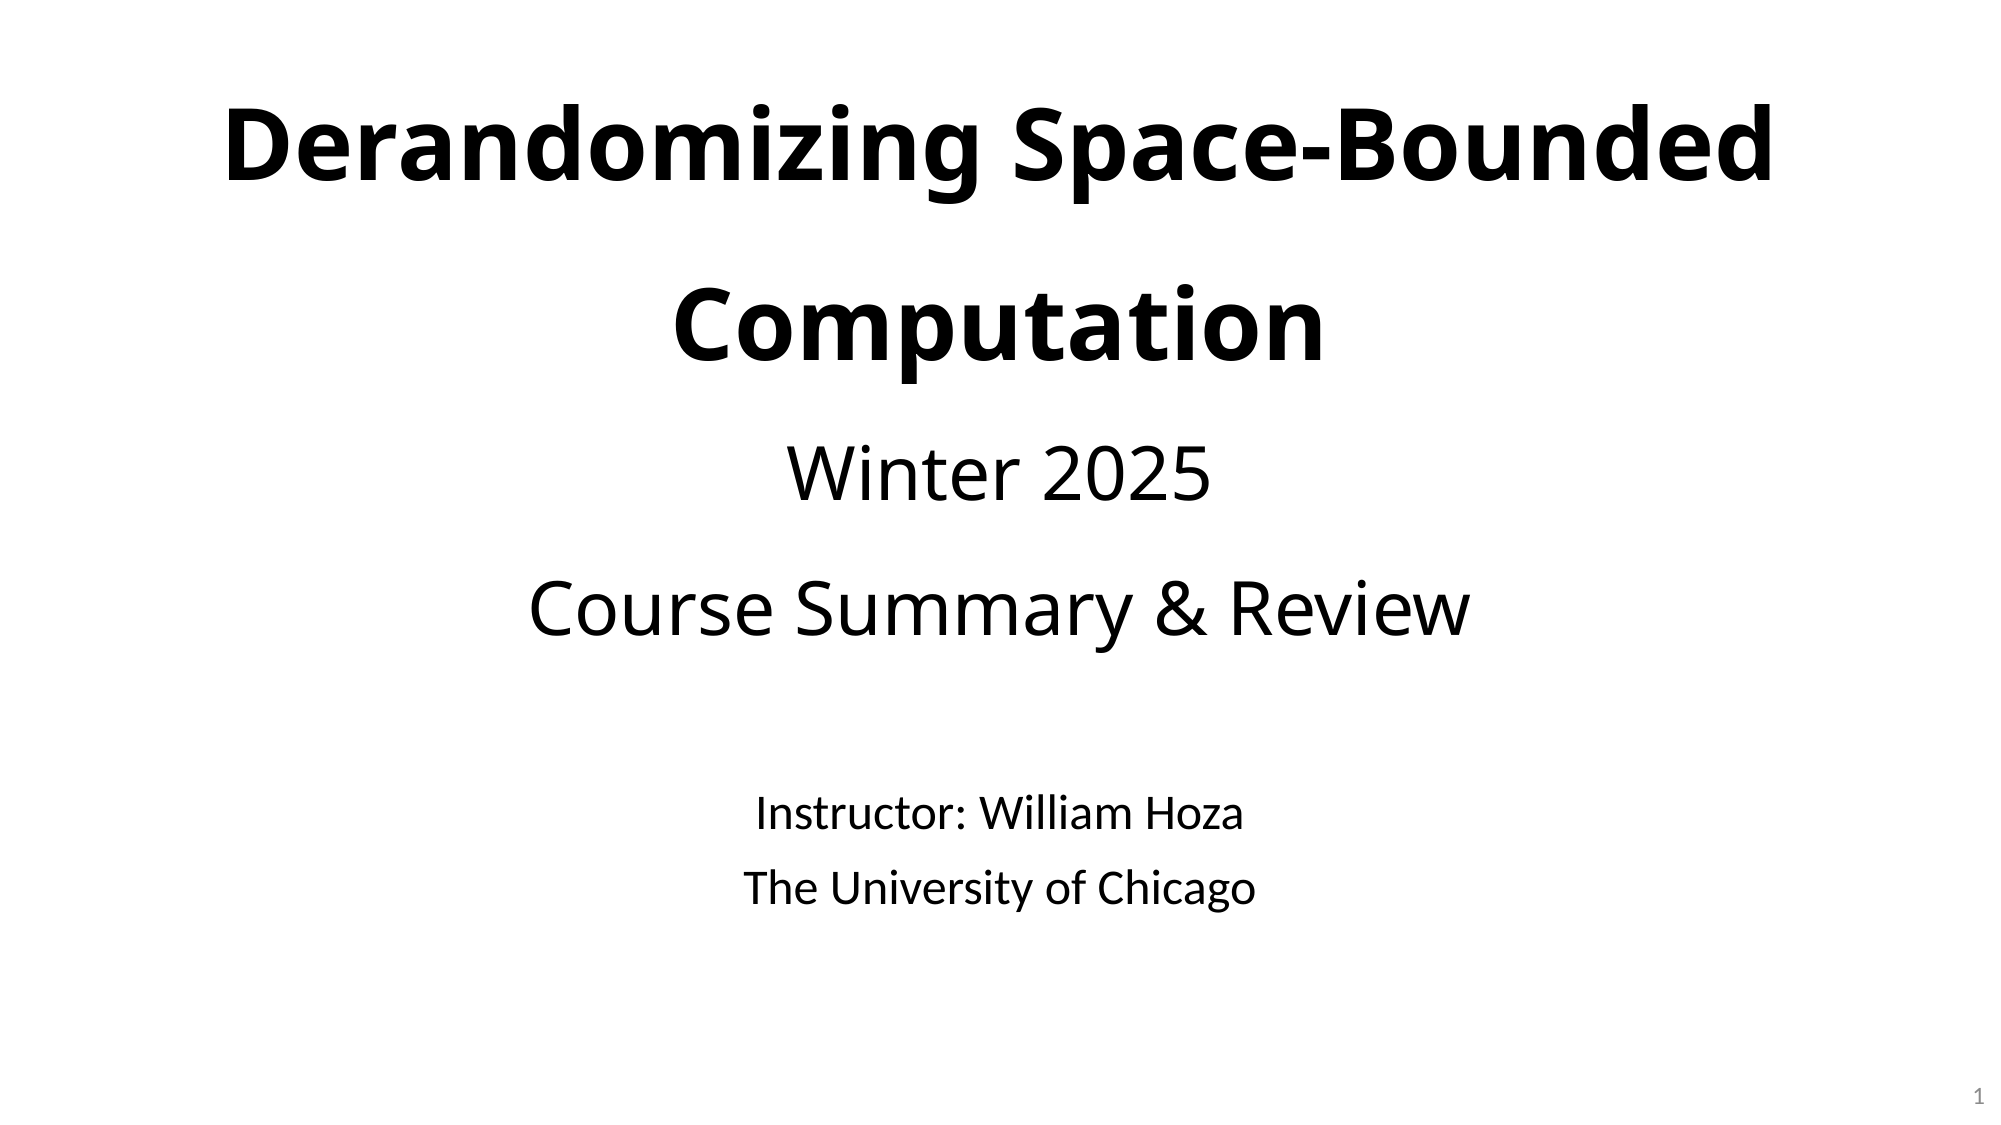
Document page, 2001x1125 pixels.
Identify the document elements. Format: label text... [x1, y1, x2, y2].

title Derandomizing Space-Bounded Computation Winter 2025 Course Summary & Review [66, 102, 1934, 659]
slide_number 1 [1550, 1064, 2000, 1125]
subtitle Instructor: William Hoza The University of Chicago [249, 778, 1750, 1065]
